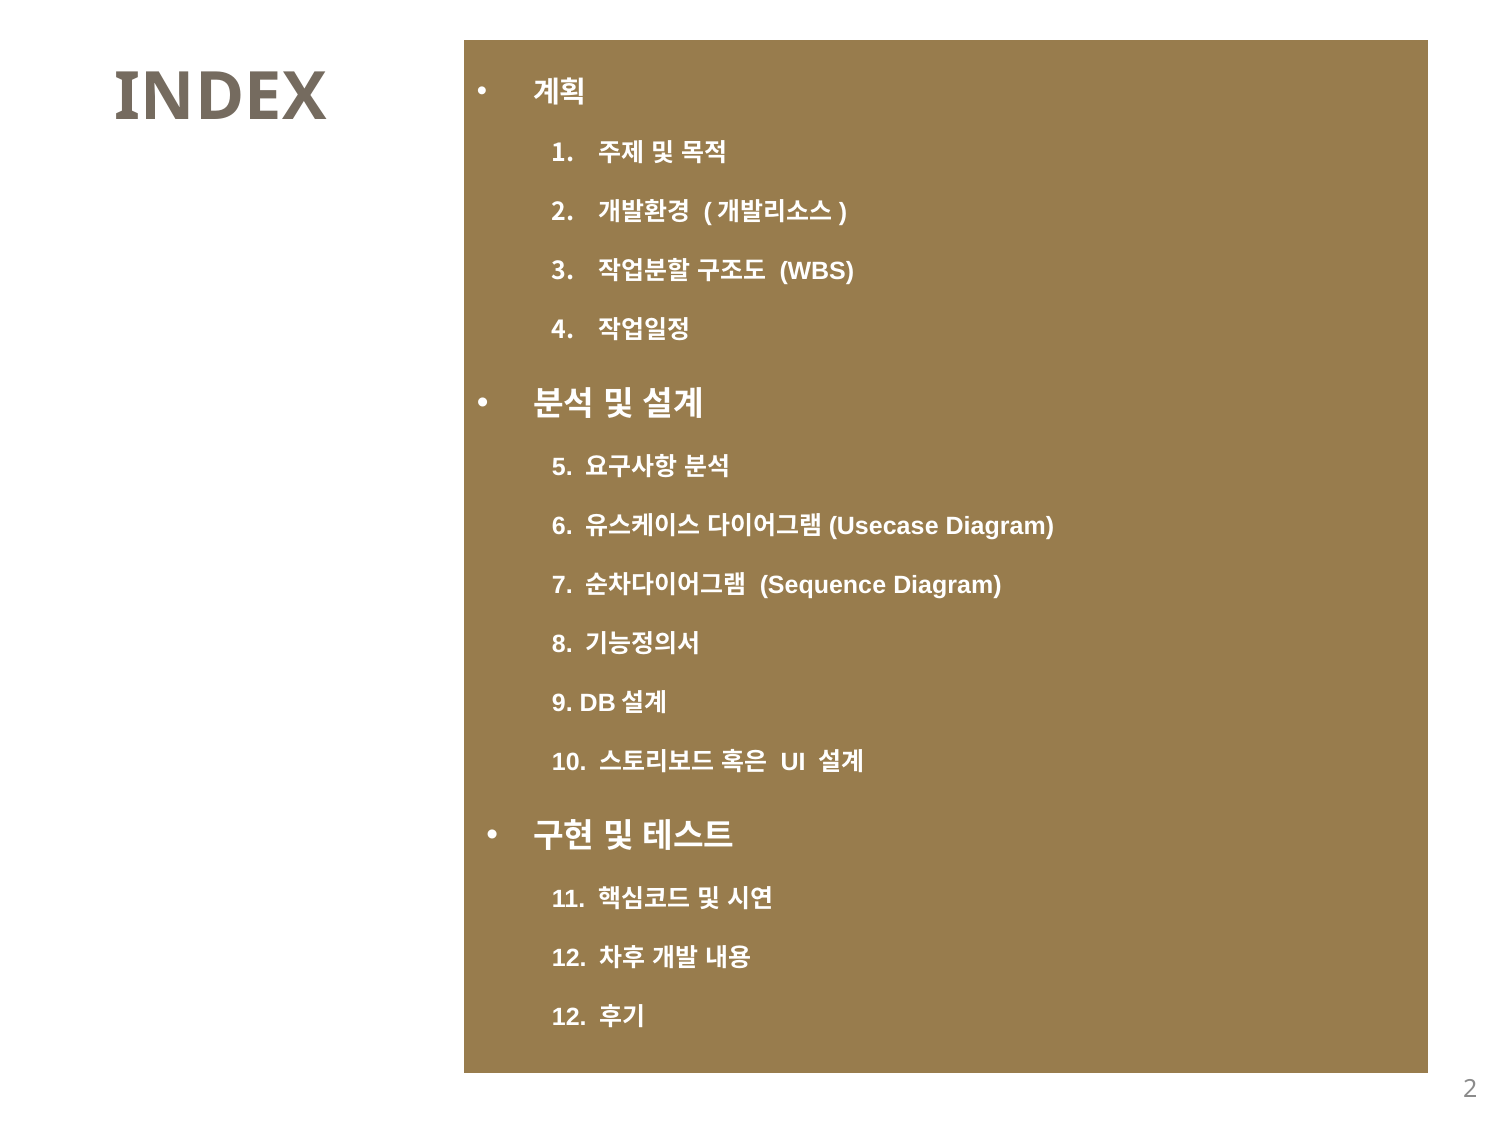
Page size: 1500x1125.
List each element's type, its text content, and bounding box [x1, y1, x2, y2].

text_box INDEX [100, 45, 460, 173]
text_box [460, 36, 1433, 1078]
slide_number 2 [1142, 1059, 1493, 1120]
text_box 계획 주제 및 목적 개발환경 (개발리소스) 작업분할 구조도 (WBS) 작업일정 분석 및 설계 5. 요구사항 분석 6. 유스케이스 다이어그램(Usecase Diagram) 7. 순차다이어그램 (Sequence Diagram) 8. 기능정의서 9. DB설계 10. 스토리보드 혹은 UI 설계 구현 및 테스트 11. 핵심코드 및 시연 12. 차후 개발 내용 12. 후기 [462, 37, 1413, 1083]
